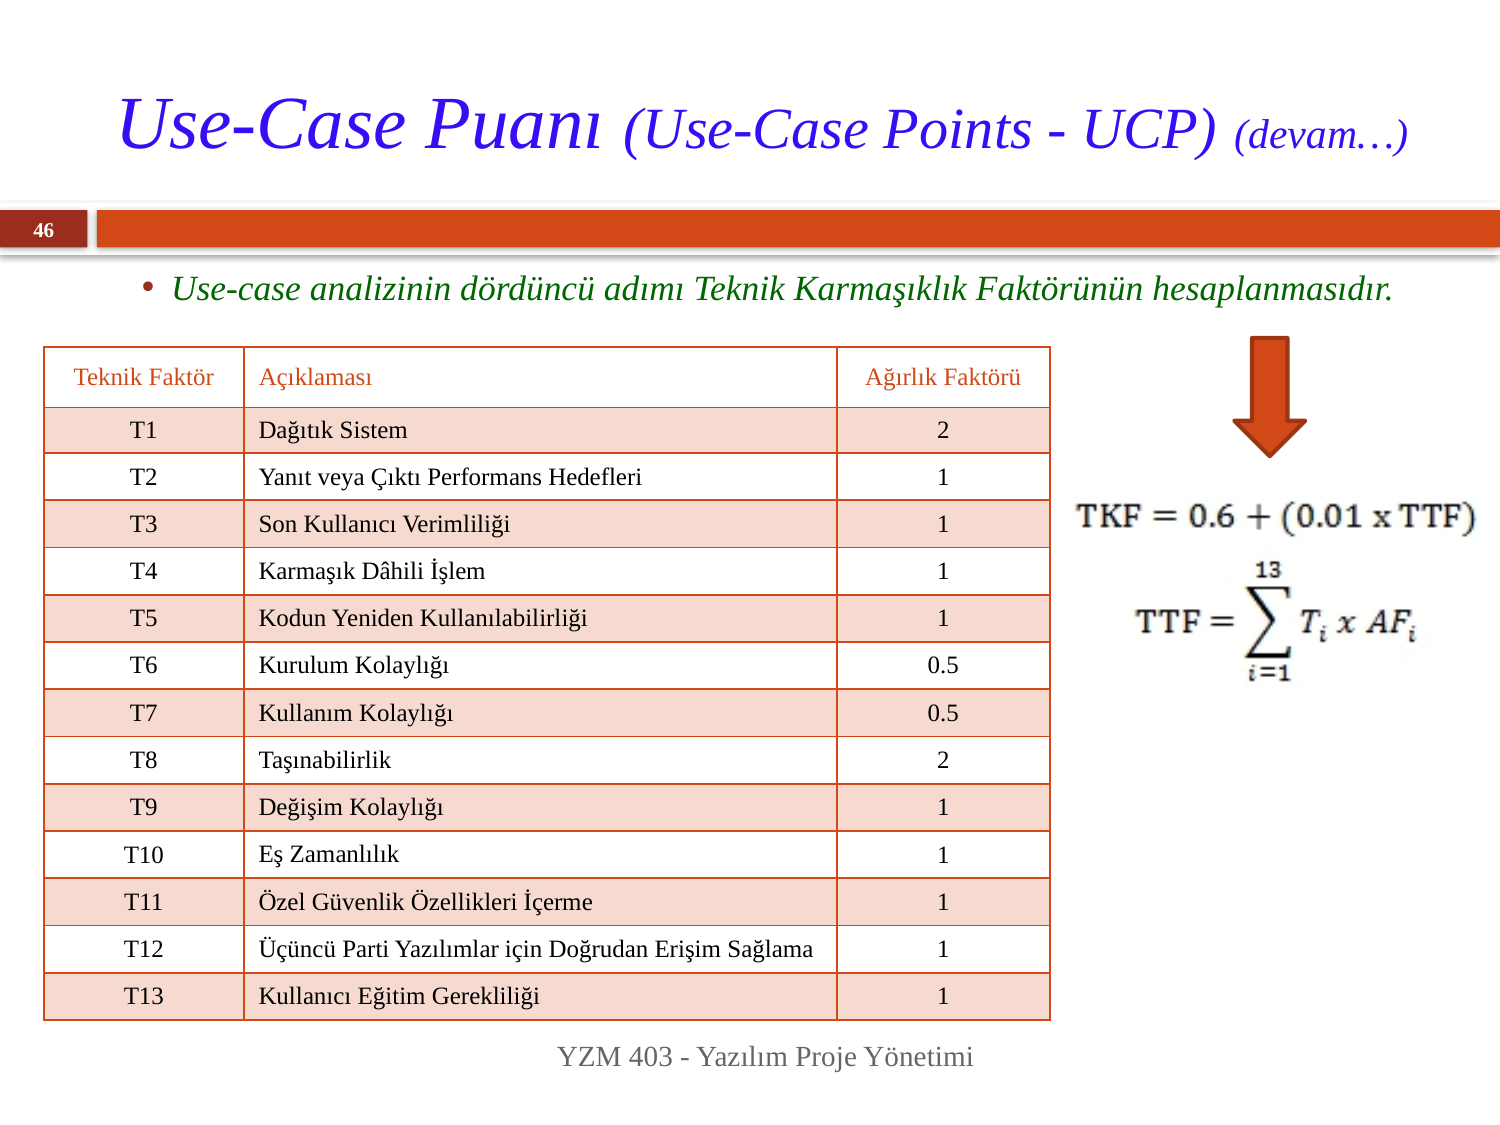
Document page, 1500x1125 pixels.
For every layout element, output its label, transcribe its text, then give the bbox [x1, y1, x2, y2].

table_cell T5 [45, 596, 243, 641]
table_cell 0.5 [838, 690, 1049, 736]
slide_number 46 [0, 208, 88, 249]
table_cell T2 [45, 454, 243, 499]
picture [1065, 491, 1488, 693]
table_cell Üçüncü Parti Yazılımlar için Doğrudan Erişim Sağlama [245, 926, 836, 972]
table_cell T9 [45, 785, 243, 830]
table_cell Değişim Kolaylığı [245, 785, 836, 830]
table_cell T13 [45, 974, 243, 1019]
table_cell 1 [838, 832, 1049, 877]
table_cell 1 [838, 974, 1049, 1019]
table_header Ağırlık Faktörü [838, 348, 1049, 407]
table_cell Taşınabilirlik [245, 737, 836, 783]
title Use-Case Puanı (Use-Case Points - UCP) (devam…) [100, 37, 1438, 200]
table_cell 1 [838, 926, 1049, 972]
table_cell 0.5 [838, 643, 1049, 688]
table_header Teknik Faktör [45, 348, 243, 407]
footer YZM 403 - Yazılım Proje Yönetimi [99, 1024, 990, 1085]
table_cell Özel Güvenlik Özellikleri İçerme [245, 879, 836, 925]
table_cell T7 [45, 690, 243, 736]
table_cell T12 [45, 926, 243, 972]
table_cell T6 [45, 643, 243, 688]
table_cell T3 [45, 501, 243, 547]
table_header Açıklaması [245, 348, 836, 407]
table_cell 2 [838, 737, 1049, 783]
table_cell Kullanıcı Eğitim Gerekliliği [245, 974, 836, 1019]
table_cell T4 [45, 548, 243, 594]
table_cell T11 [45, 879, 243, 925]
table_cell 1 [838, 501, 1049, 547]
table_cell T1 [45, 408, 243, 452]
table_cell Dağıtık Sistem [245, 408, 836, 452]
table_cell T10 [45, 832, 243, 877]
table_cell Eş Zamanlılık [245, 832, 836, 877]
table_cell Kurulum Kolaylığı [245, 643, 836, 688]
text_box [1232, 335, 1308, 459]
table_cell Kullanım Kolaylığı [245, 690, 836, 736]
table_cell 1 [838, 548, 1049, 594]
list Use-case analizinin dördüncü adımı Teknik Karmaşıklık Faktörünün hesaplanmasıdır. [82, 257, 1412, 327]
table_cell 1 [838, 785, 1049, 830]
table_cell 1 [838, 596, 1049, 641]
table_cell T8 [45, 737, 243, 783]
table_cell Son Kullanıcı Verimliliği [245, 501, 836, 547]
table_cell 1 [838, 454, 1049, 499]
table_cell Kodun Yeniden Kullanılabilirliği [245, 596, 836, 641]
table_cell Yanıt veya Çıktı Performans Hedefleri [245, 454, 836, 499]
table_cell Karmaşık Dâhili İşlem [245, 548, 836, 594]
table_cell 2 [838, 408, 1049, 452]
table_cell 1 [838, 879, 1049, 925]
